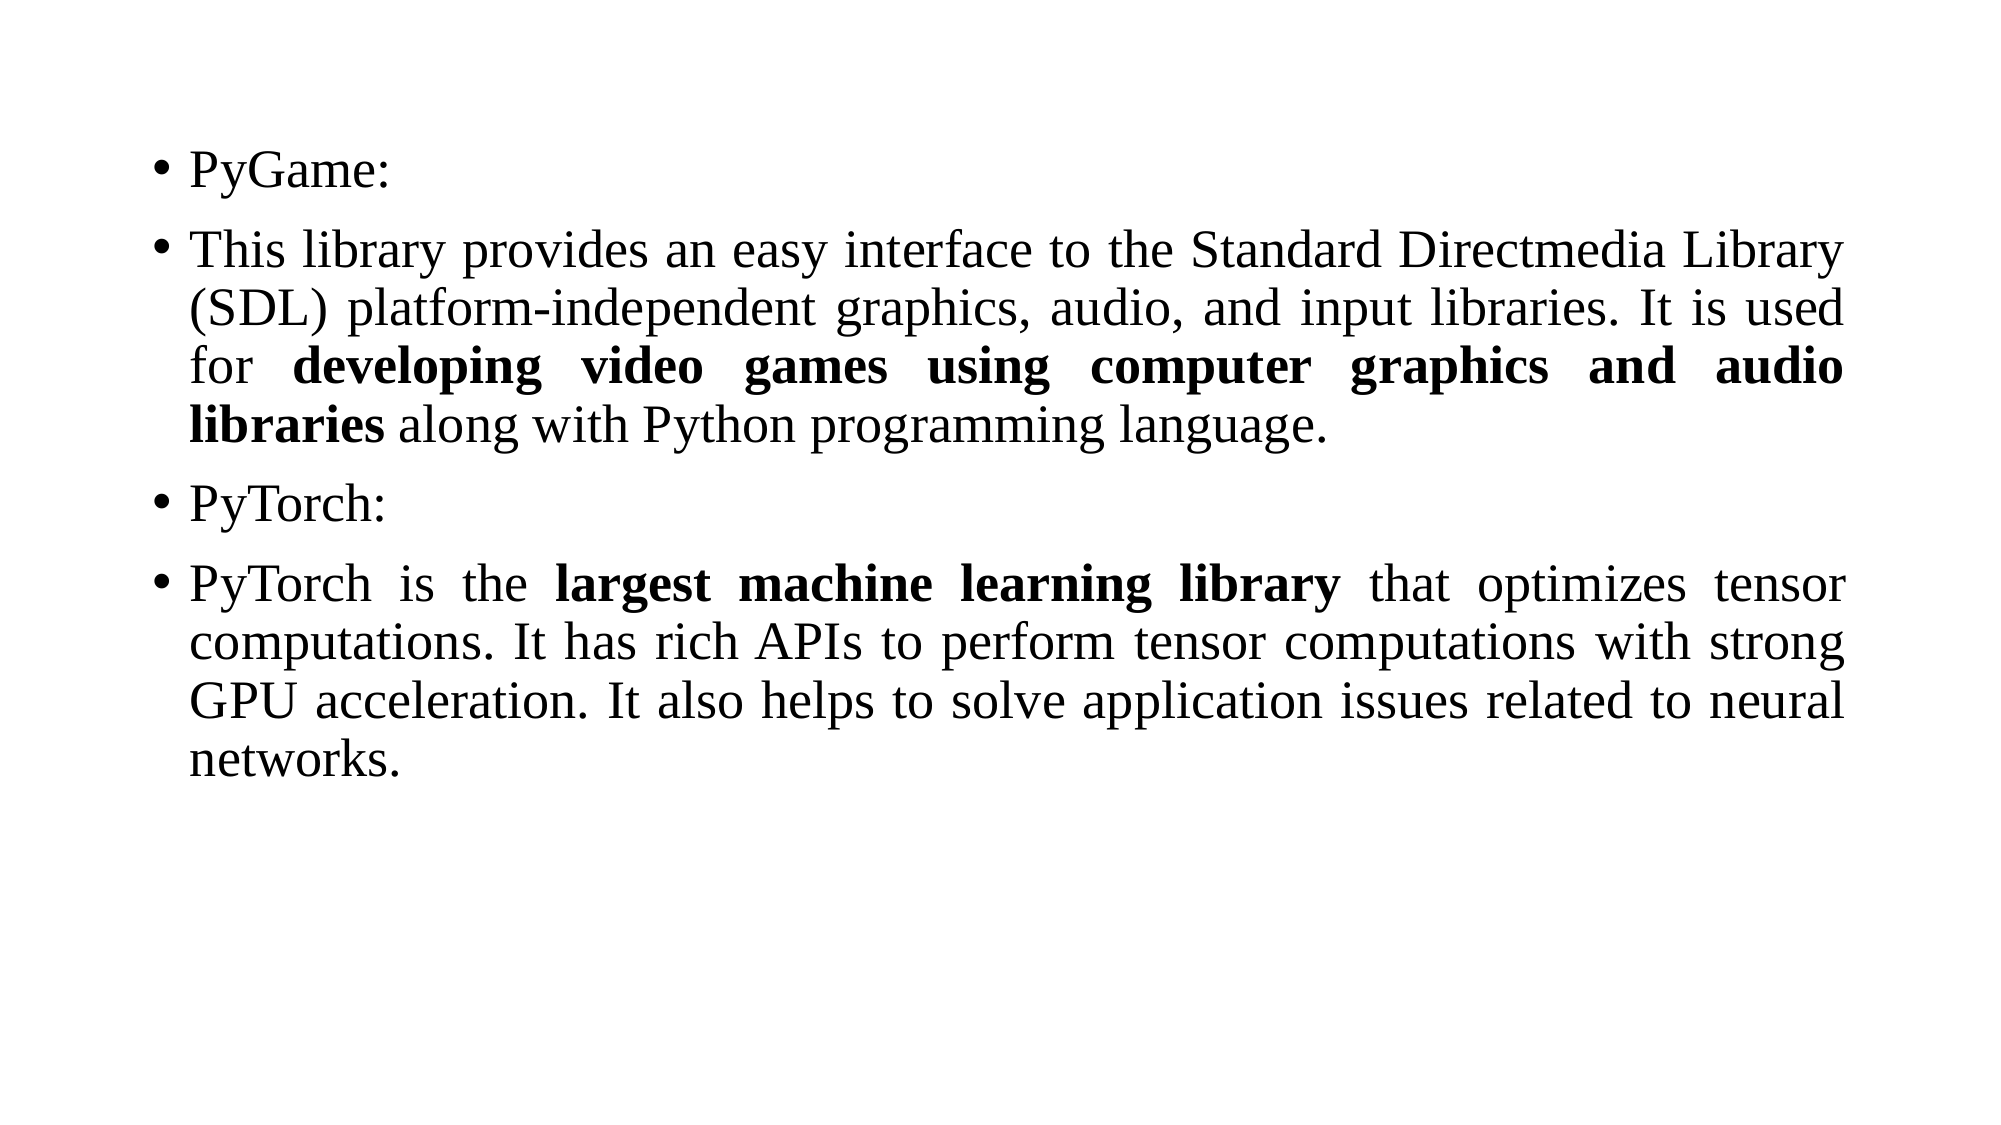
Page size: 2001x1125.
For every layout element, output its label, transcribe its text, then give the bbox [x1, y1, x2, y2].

list PyGame: This library provides an easy interface to the Standard Directmedia Library (SDL) platform-independent graphics, audio, and input libraries. It is used for developing video games using computer graphics and audio libraries along with Python programming language. PyTorch: PyTorch is the largest machine learning library that optimizes tensor computations. It has rich APIs to perform tensor computations with strong GPU acceleration. It also helps to solve application issues related to neural networks. [137, 133, 1863, 1014]
